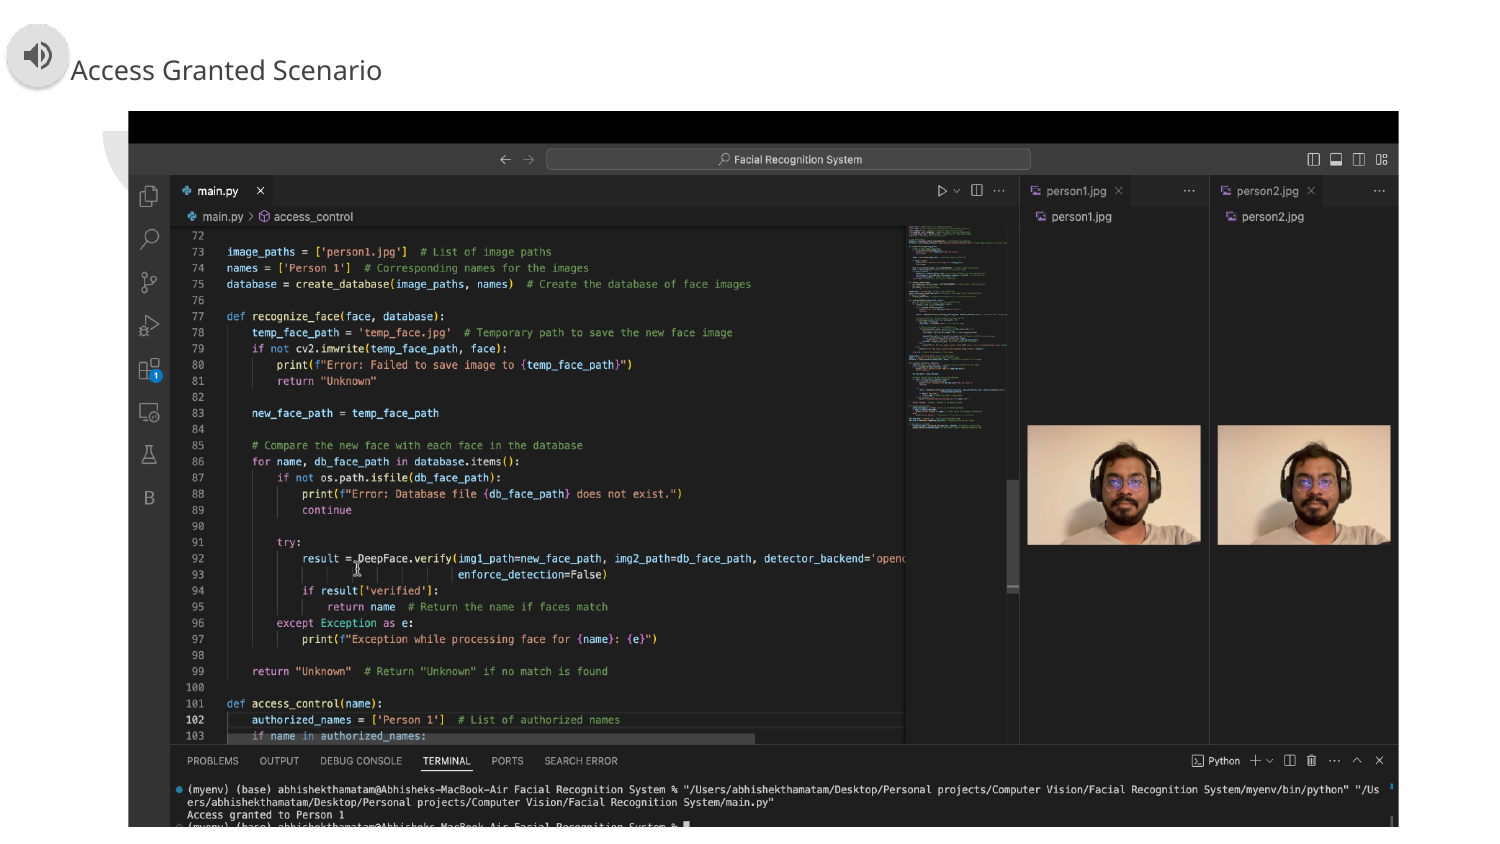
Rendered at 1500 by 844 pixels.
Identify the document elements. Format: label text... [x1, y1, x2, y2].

picture [0, 17, 76, 93]
picture [128, 17, 1399, 827]
text_box Access Granted Scenario [74, 38, 123, 101]
